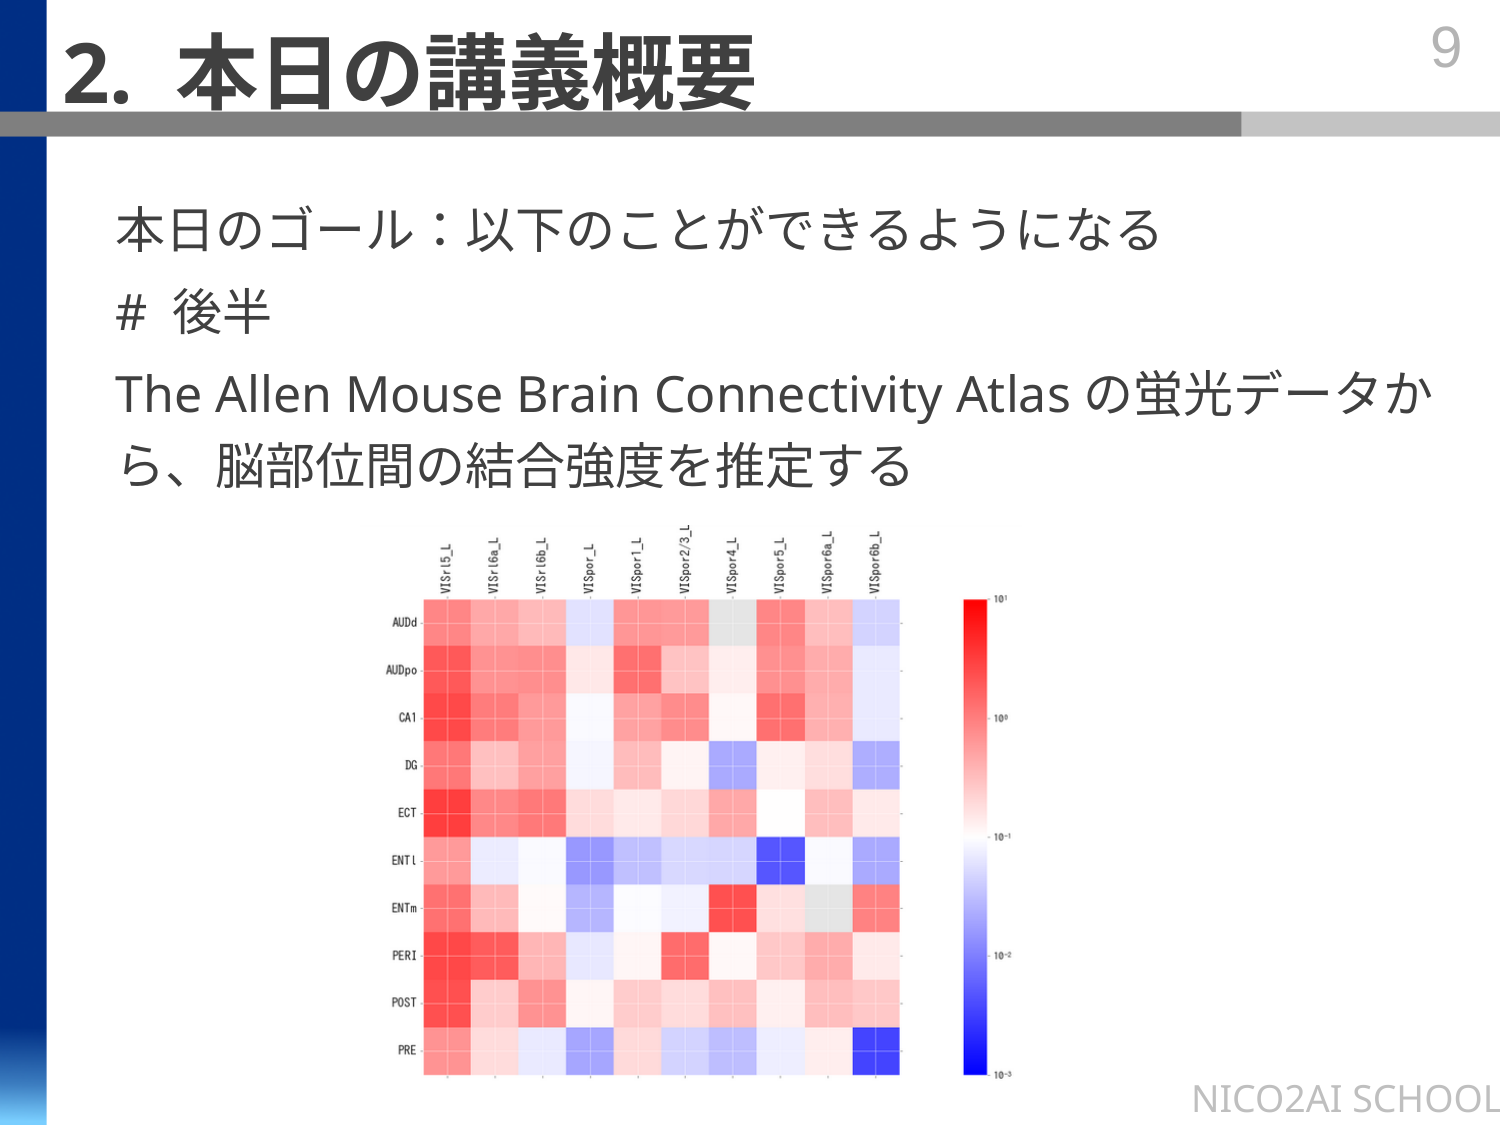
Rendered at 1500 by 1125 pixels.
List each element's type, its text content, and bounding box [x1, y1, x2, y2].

list 本日のゴール：以下のことができるようになる # 後半 The Allen Mouse Brain Connectivity Atlasの蛍光データから、脳部位間の結合強度を推定する [100, 179, 1459, 510]
slide_number 9 [1128, 13, 1478, 74]
picture [0, 0, 1500, 1125]
title 2. 本日の講義概要 [47, 0, 1398, 164]
